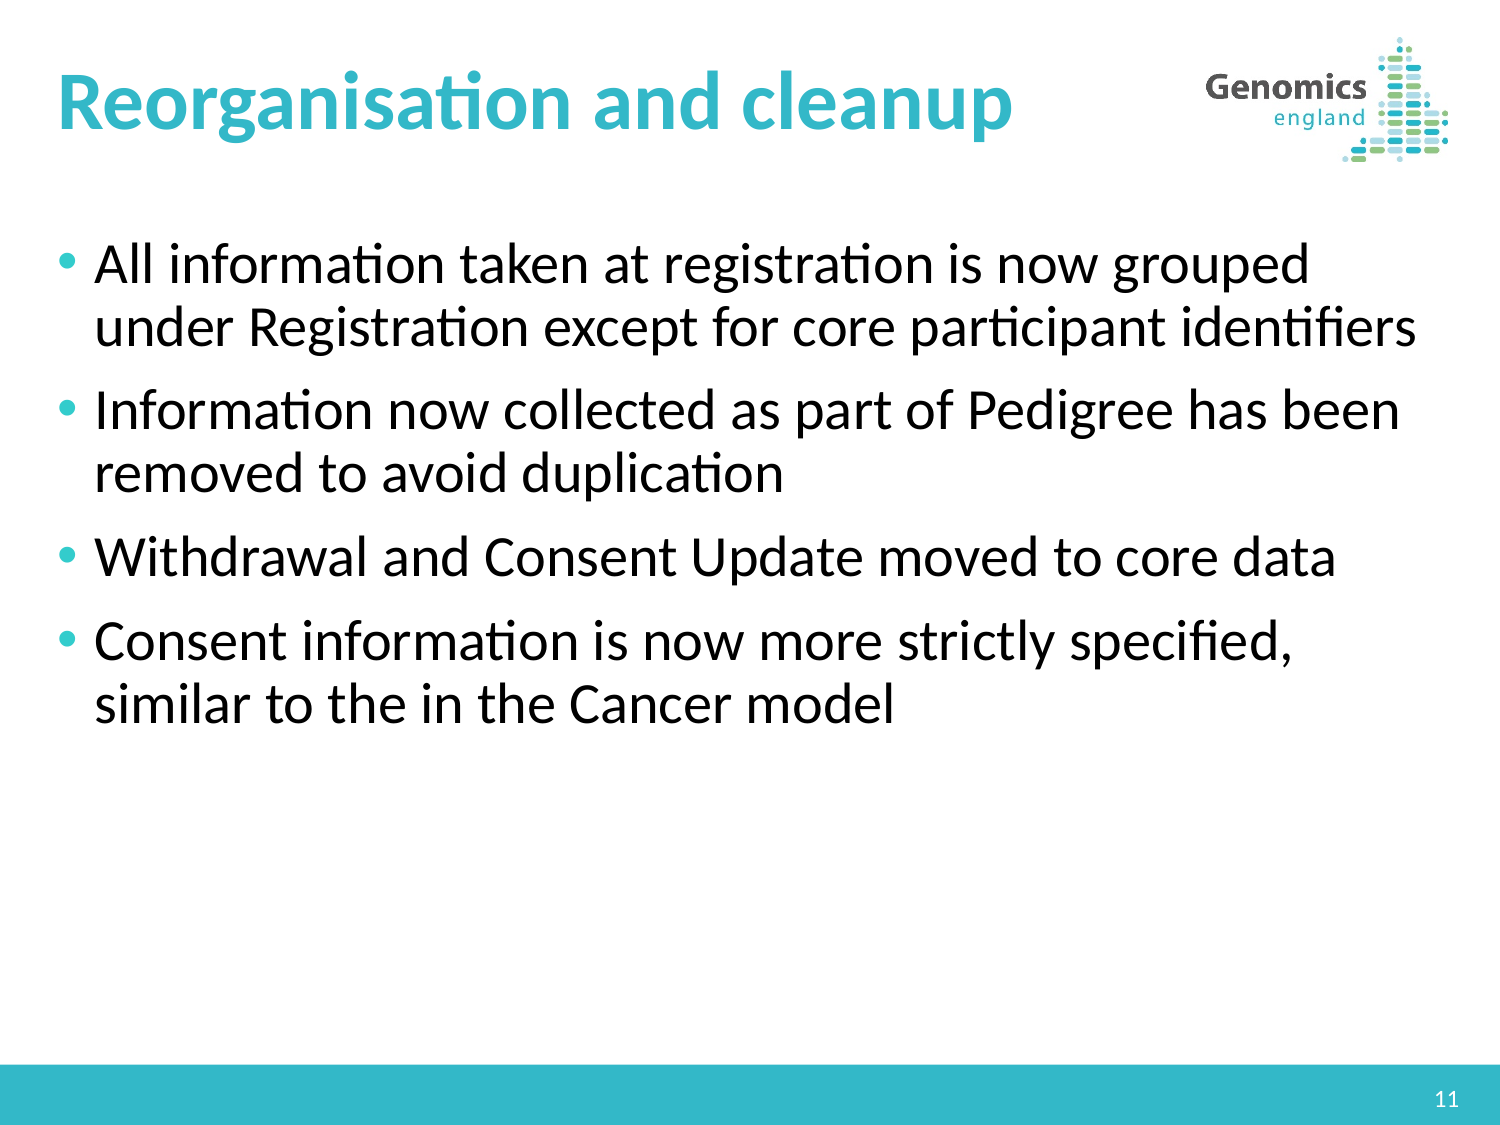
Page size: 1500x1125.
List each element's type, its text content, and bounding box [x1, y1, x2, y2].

slide_number 11 [1136, 1067, 1475, 1125]
title Reorganisation and cleanup [42, 49, 1183, 194]
picture [1206, 37, 1448, 162]
list All information taken at registration is now grouped under Registration except for core participant identifiers Information now collected as part of Pedigree has been removed to avoid duplication Withdrawal and Consent Update moved to core data Consent information is now more strictly specified, similar to the in the Cancer model [42, 225, 1448, 1022]
